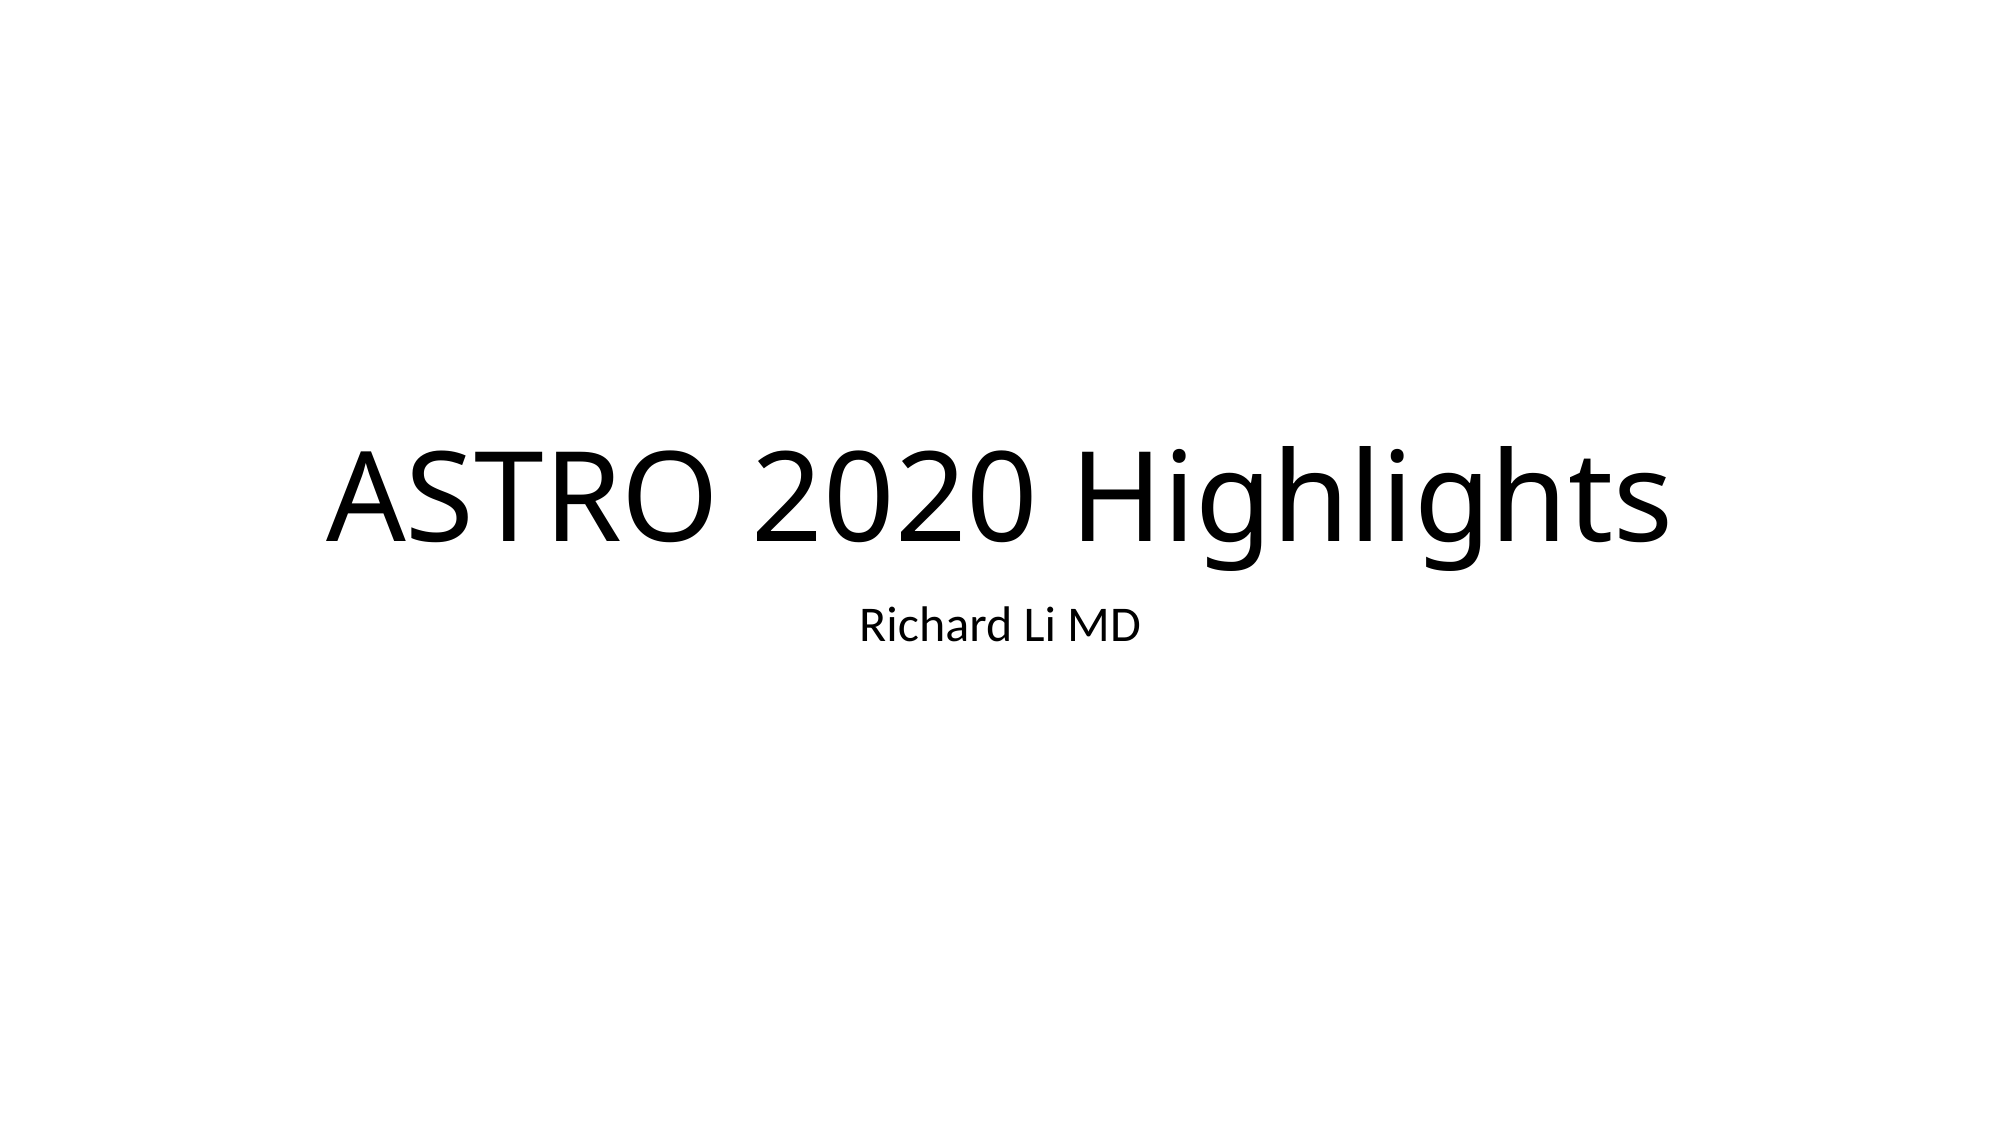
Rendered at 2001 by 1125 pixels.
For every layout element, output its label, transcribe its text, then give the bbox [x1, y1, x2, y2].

title ASTRO 2020 Highlights [249, 184, 1750, 576]
subtitle Richard Li MD [249, 590, 1750, 863]
